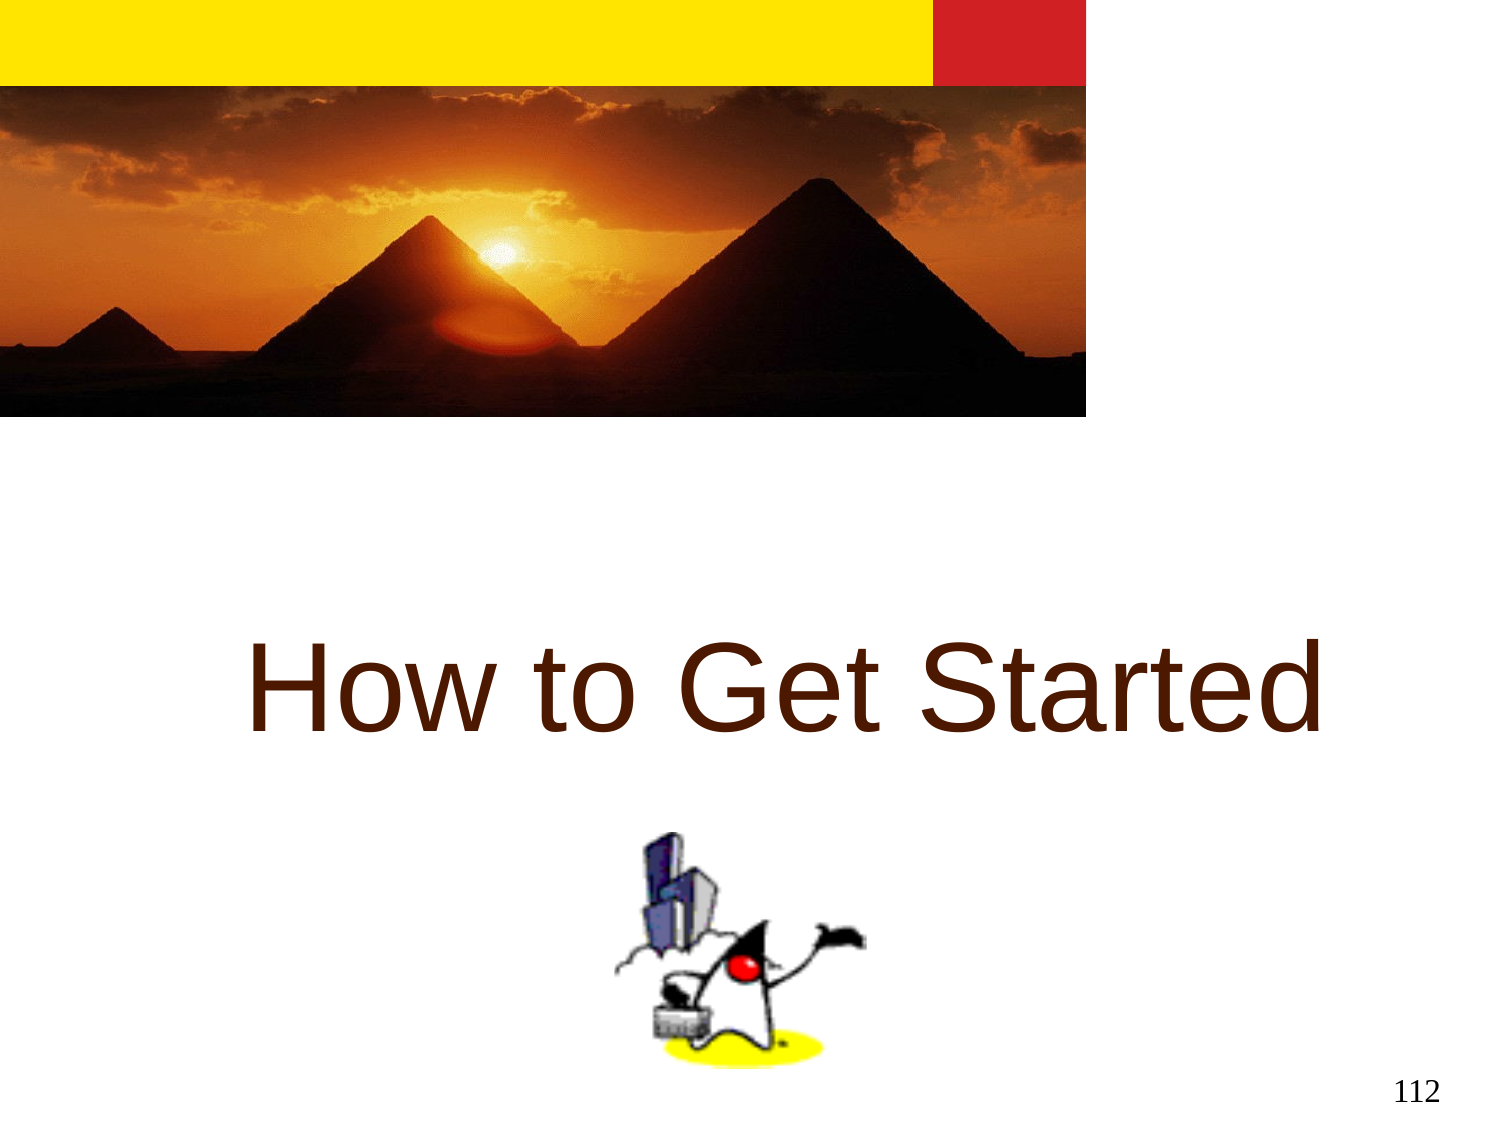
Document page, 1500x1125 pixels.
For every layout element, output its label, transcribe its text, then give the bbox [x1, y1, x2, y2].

text_box [614, 832, 867, 1069]
text_box How to Get Started [241, 604, 1331, 757]
text_box [0, 86, 1086, 417]
slide_number 112 [1388, 1069, 1448, 1125]
